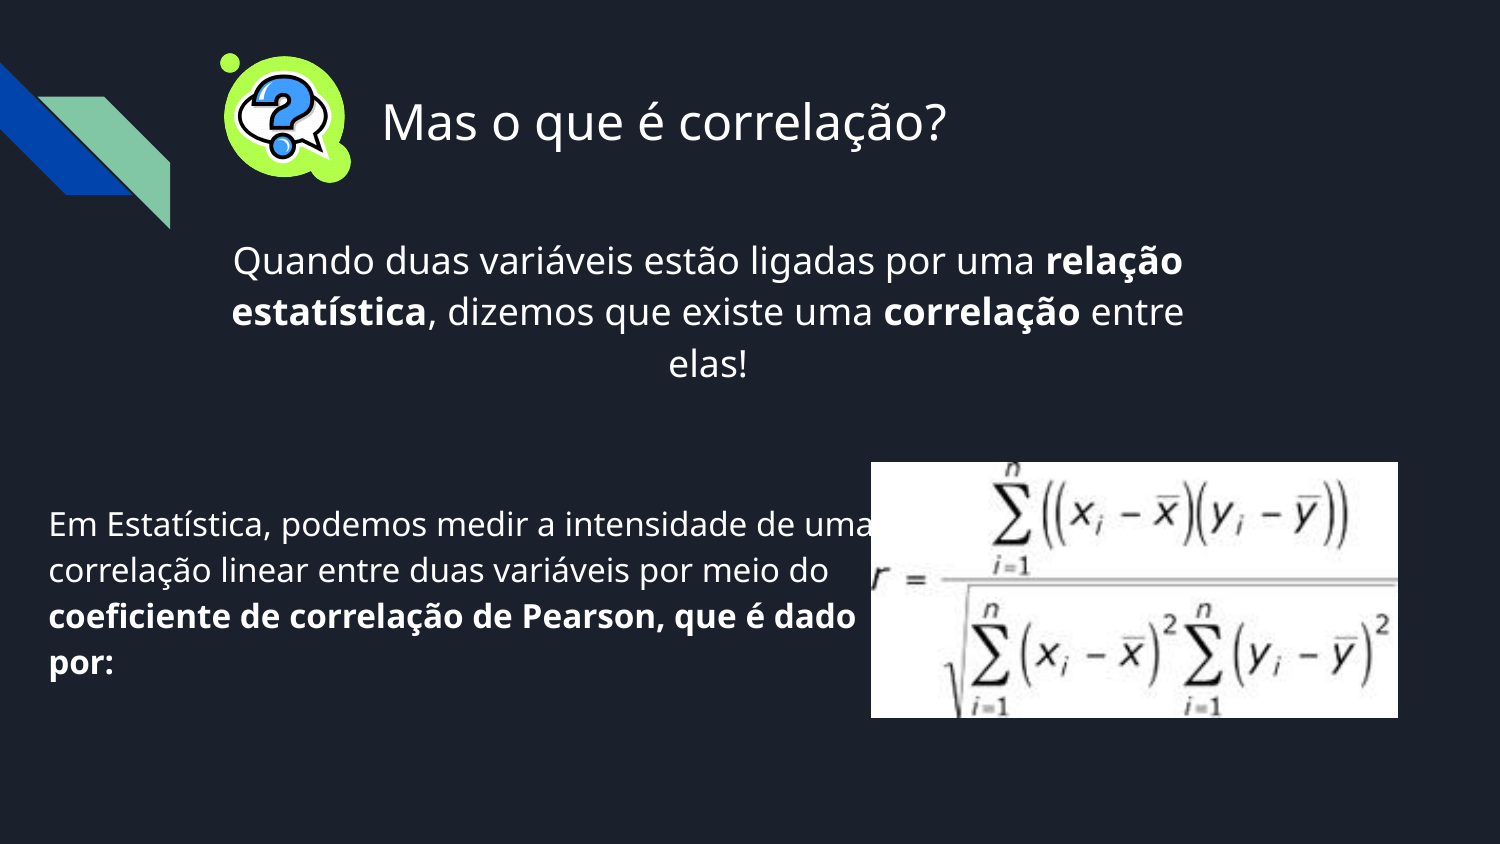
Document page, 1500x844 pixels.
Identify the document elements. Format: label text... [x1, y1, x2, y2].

text_box Em Estatística, podemos medir a intensidade de uma correlação linear entre duas variáveis por meio do coeficiente de correlação de Pearson, que é dado por: [33, 482, 866, 698]
picture [871, 462, 1398, 718]
title Mas o que é correlação? [366, 75, 1050, 183]
list Quando duas variáveis estão ligadas por uma relação estatística, dizemos que existe uma correlação entre elas! [186, 214, 1230, 374]
picture [220, 53, 351, 183]
